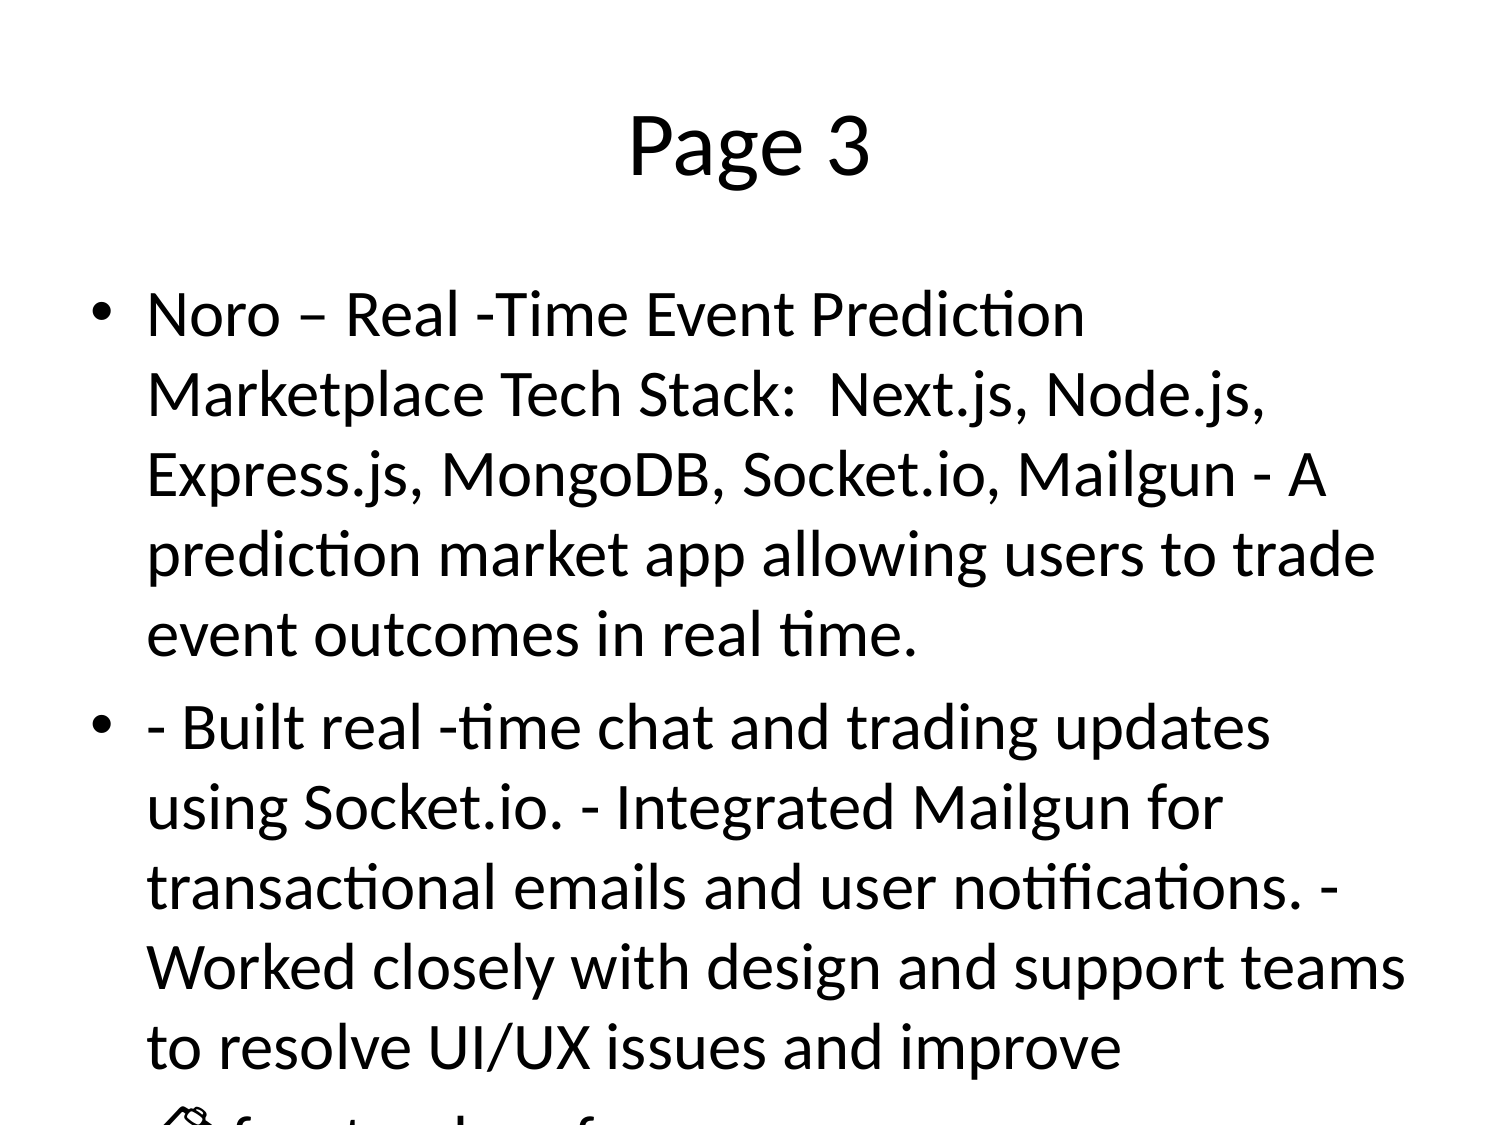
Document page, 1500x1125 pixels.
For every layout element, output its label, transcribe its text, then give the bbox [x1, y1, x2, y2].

list Noro – Real -Time Event Prediction Marketplace Tech Stack: Next.js, Node.js, Express.js, MongoDB, Socket.io, Mailgun - A prediction market app allowing users to trade event outcomes in real time. - Built real -time chat and trading updates using Socket.io. - Integrated Mailgun for transactional emails and user notifications. - Worked closely with design and support teams to resolve UI/UX issues and improve 📋 frontend performance. . Apart from the abov e, I’ve also worked on various other short -term and long -term projects from internal tools to client -based applications — and successfully delivered them as per requirements. These experiences helped me adapt to different codebases, understand business log ic quickly, and deliver reliable backend solutions under tight deadlines. [75, 262, 1425, 1005]
title Page 3 [75, 45, 1425, 233]
